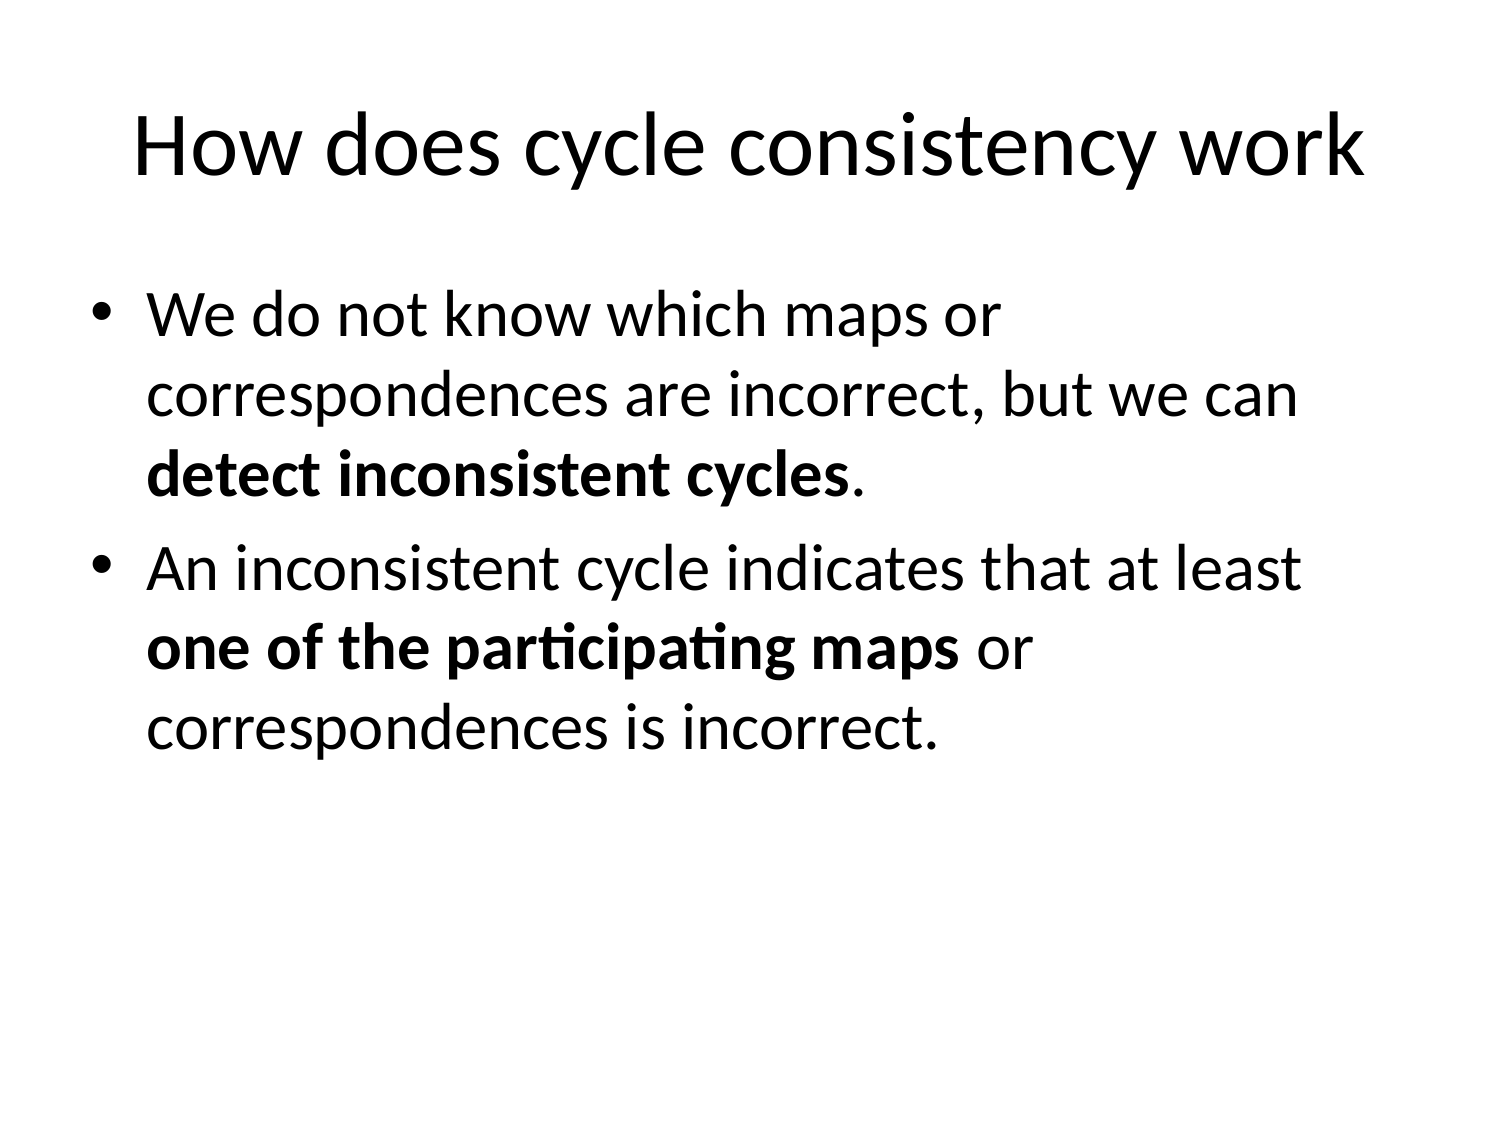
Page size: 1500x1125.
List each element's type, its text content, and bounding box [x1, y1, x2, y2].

title How does cycle consistency work [75, 45, 1425, 233]
list We do not know which maps or correspondences are incorrect, but we can detect inconsistent cycles. An inconsistent cycle indicates that at least one of the participating maps or correspondences is incorrect. [75, 262, 1425, 1005]
